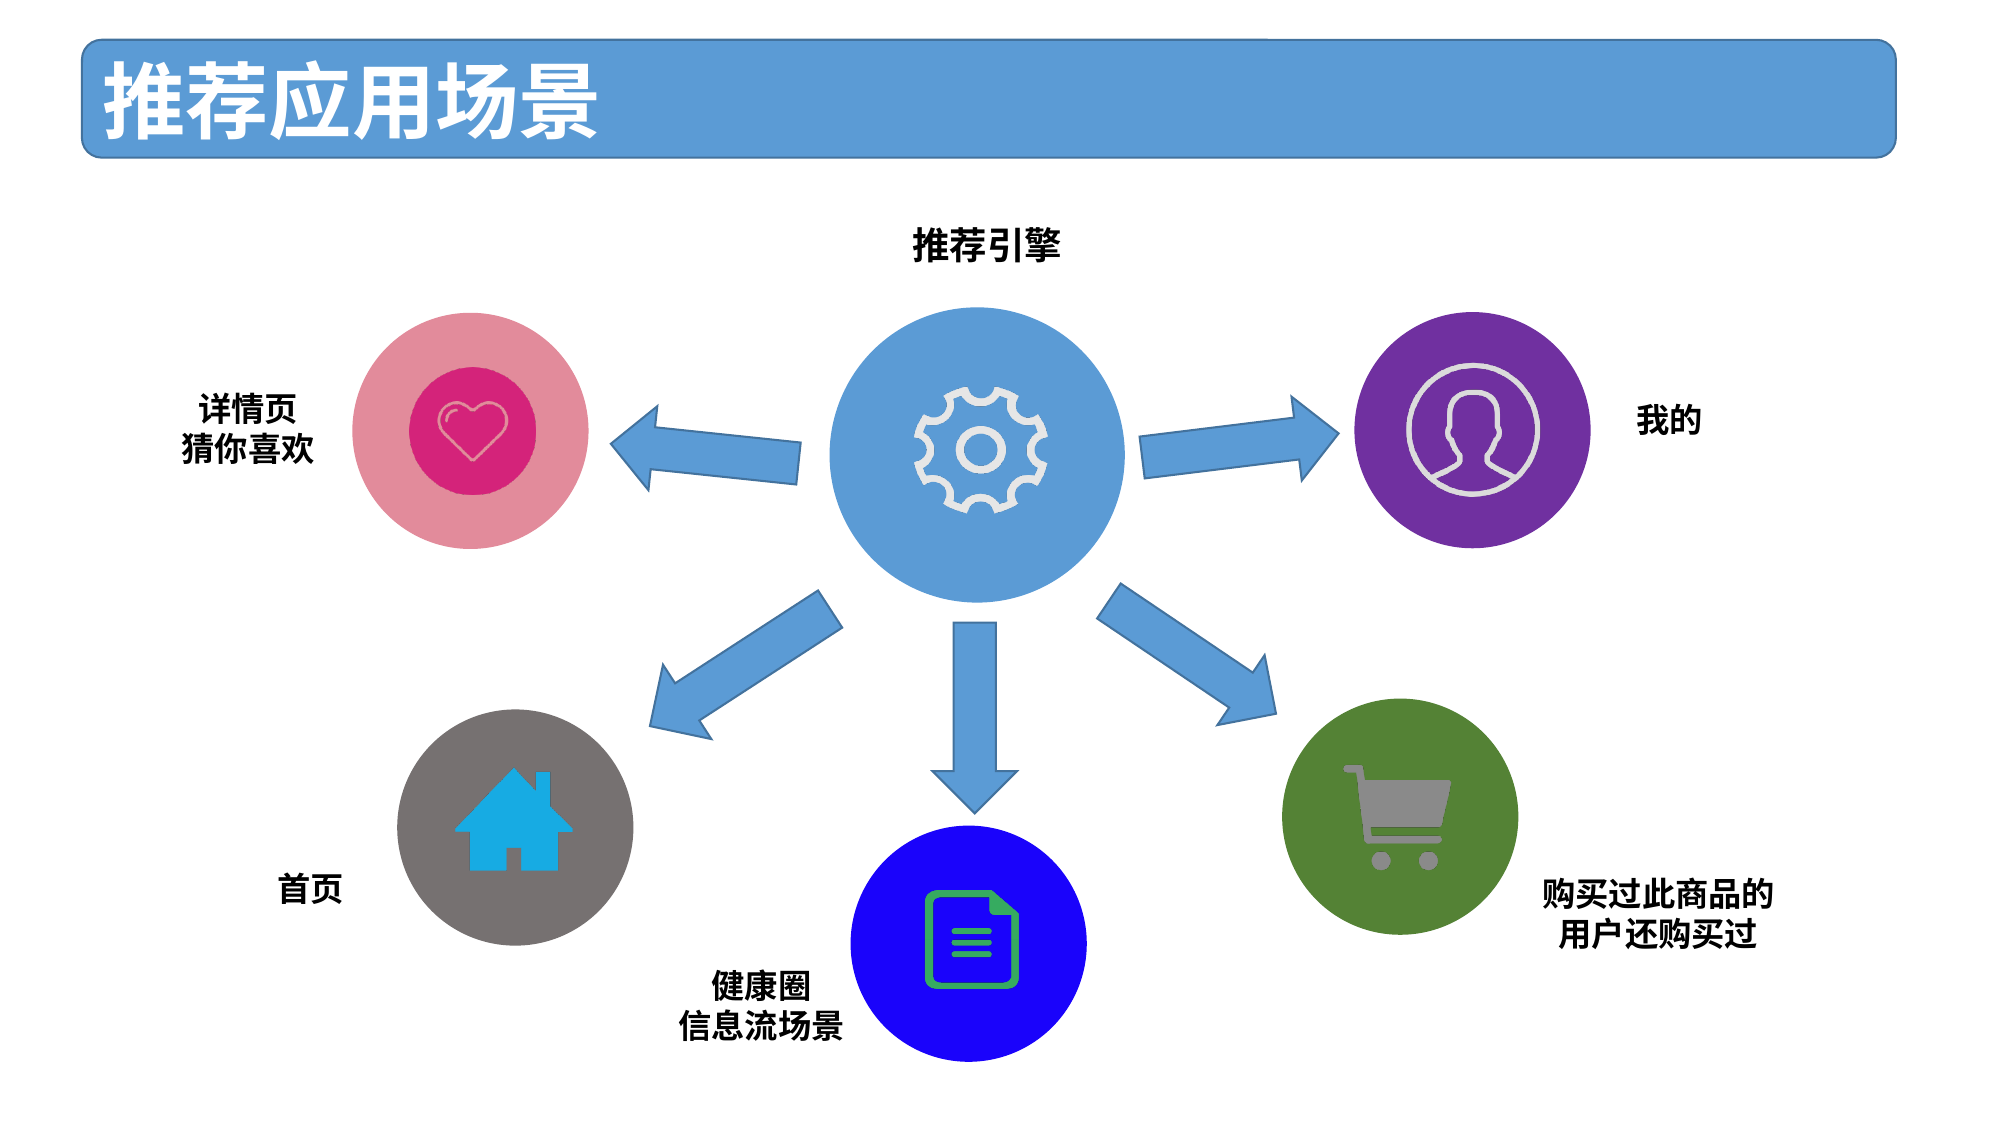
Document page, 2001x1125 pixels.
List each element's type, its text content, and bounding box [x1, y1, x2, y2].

picture [409, 367, 536, 495]
text_box [1281, 697, 1520, 936]
text_box [828, 306, 1126, 604]
text_box 首页 [242, 860, 379, 916]
text_box 健康圈 信息流场景 [651, 957, 872, 1053]
text_box [1138, 394, 1341, 484]
text_box [648, 589, 844, 741]
picture [1335, 754, 1461, 880]
text_box 推荐引擎 [883, 214, 1091, 275]
text_box [1353, 311, 1592, 550]
picture [1404, 361, 1541, 498]
text_box [930, 621, 1020, 815]
text_box [396, 708, 635, 947]
text_box [609, 403, 802, 493]
text_box [1095, 582, 1278, 727]
text_box [849, 824, 1088, 1063]
text_box 我的 [1601, 391, 1738, 447]
text_box 推荐应用场景 [80, 38, 1897, 159]
text_box 详情页 猜你喜欢 [156, 381, 340, 476]
picture [909, 382, 1052, 517]
picture [448, 750, 580, 882]
text_box [351, 311, 590, 551]
text_box 购买过此商品的用户还购买过 [1526, 865, 1791, 961]
picture [915, 890, 1028, 989]
